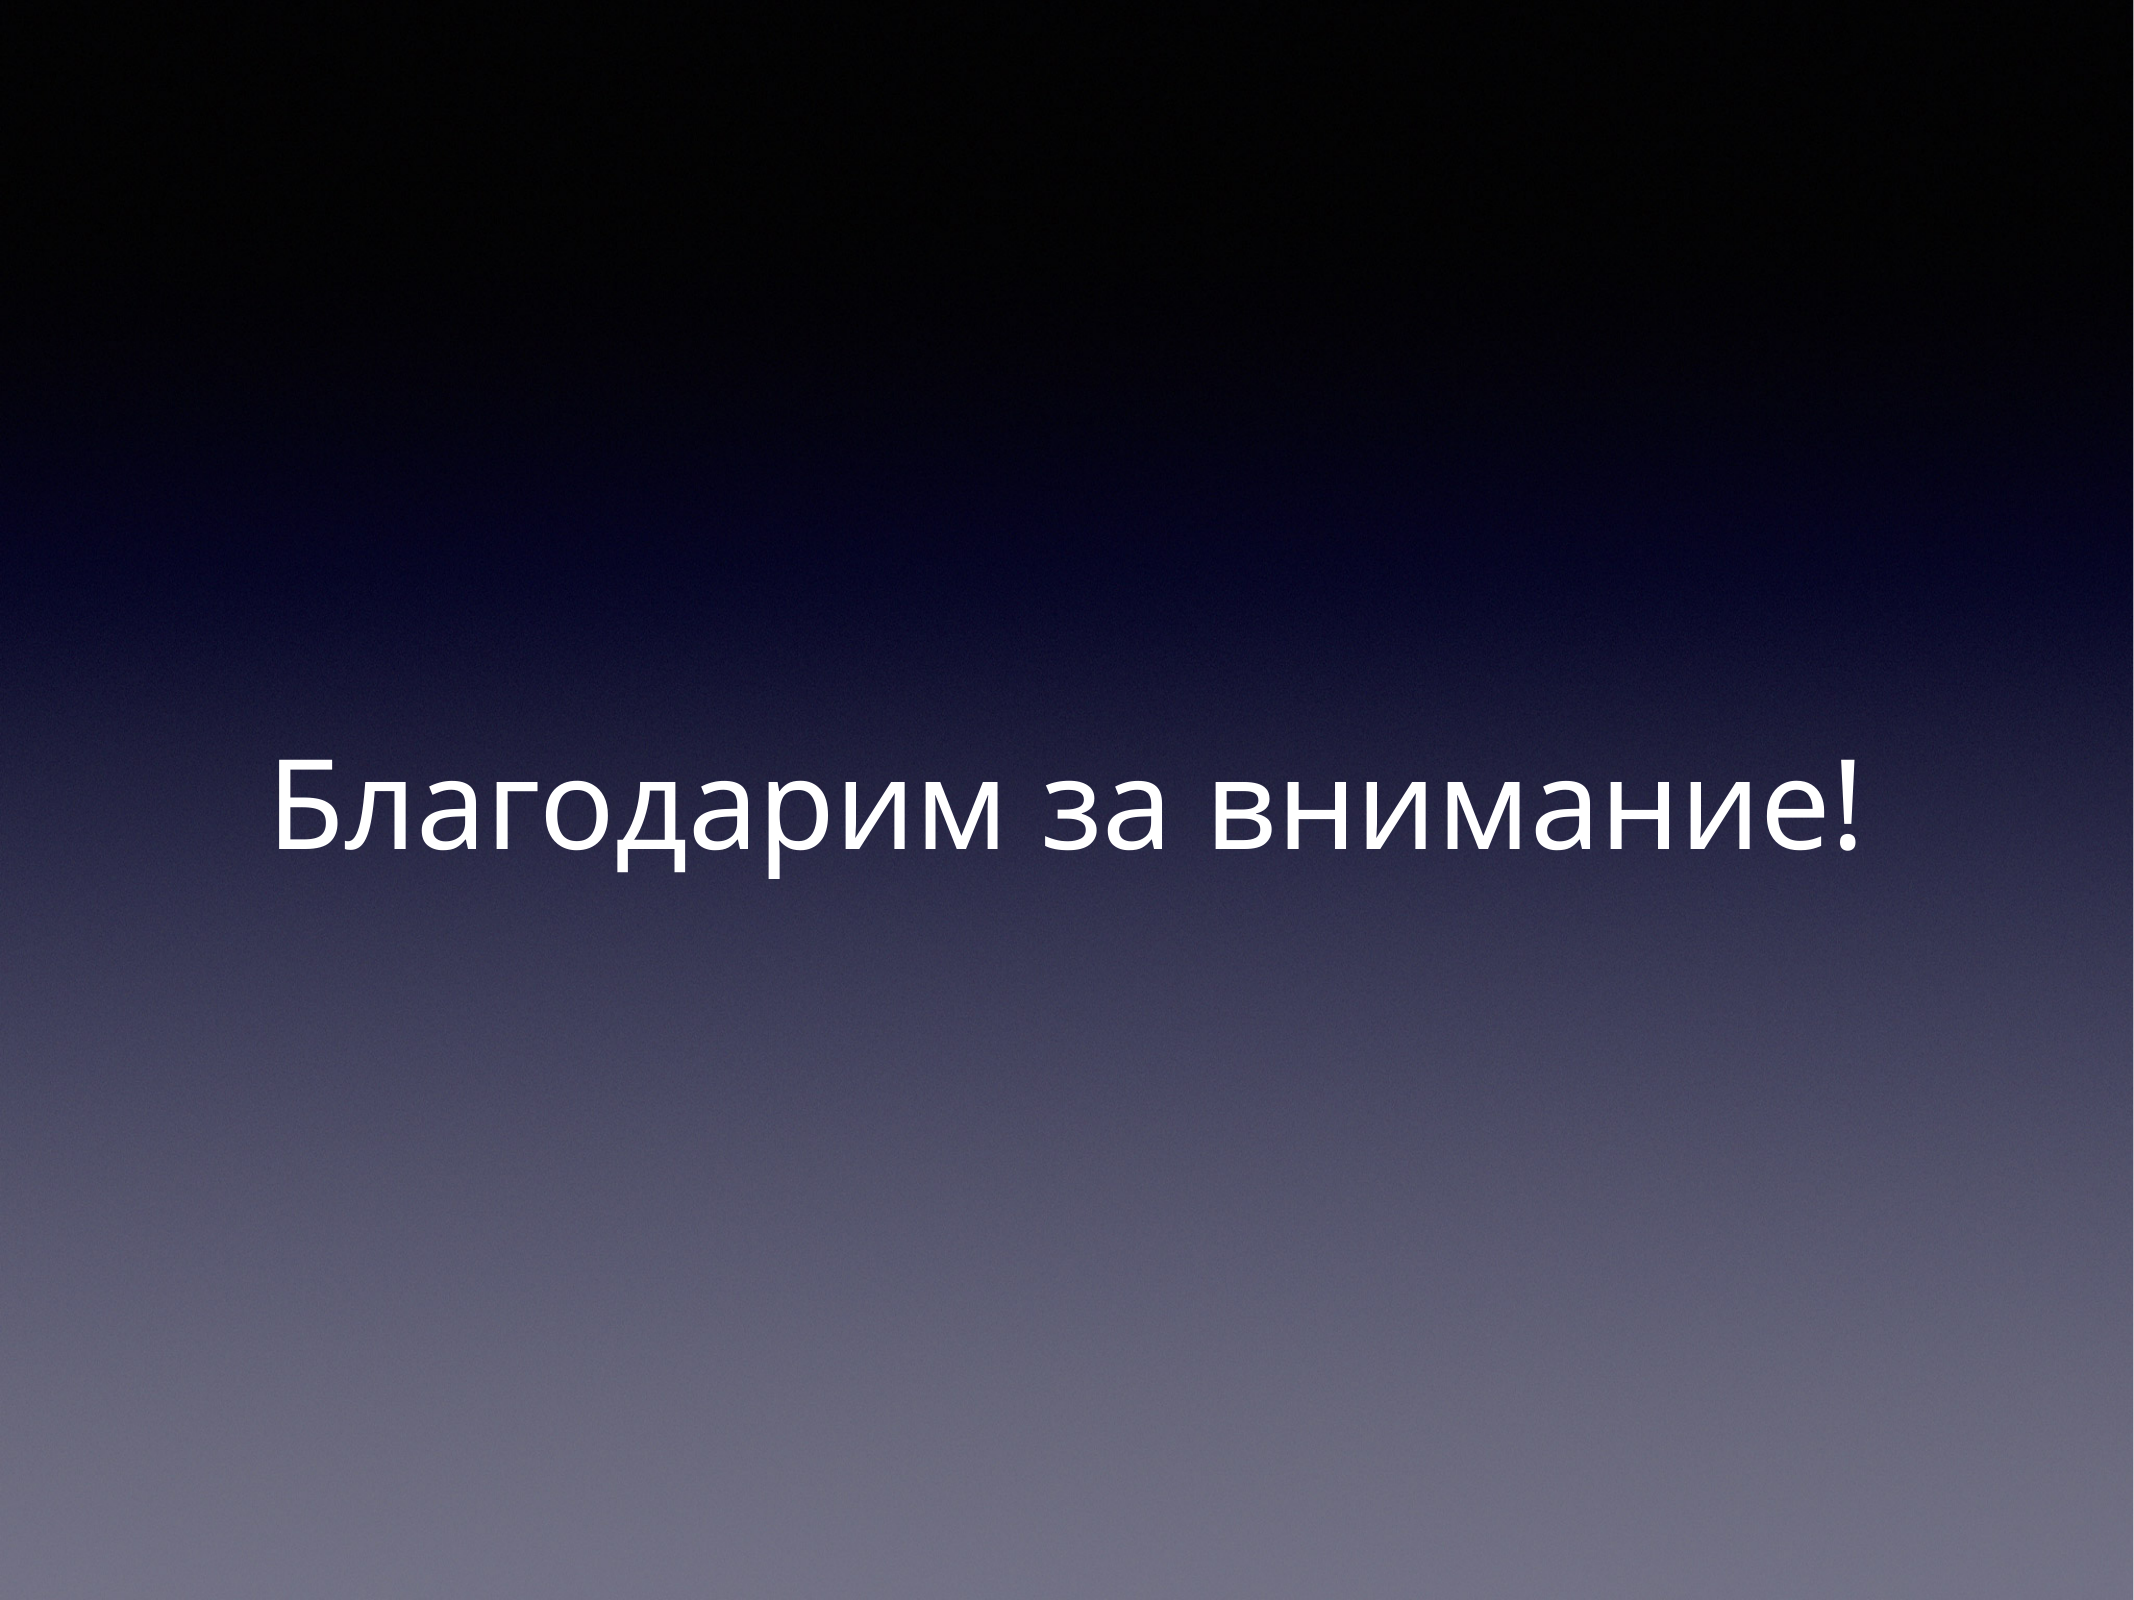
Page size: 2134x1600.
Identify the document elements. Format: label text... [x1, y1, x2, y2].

title Благодарим за внимание! [207, 528, 1926, 1072]
picture [0, 0, 2134, 1600]
